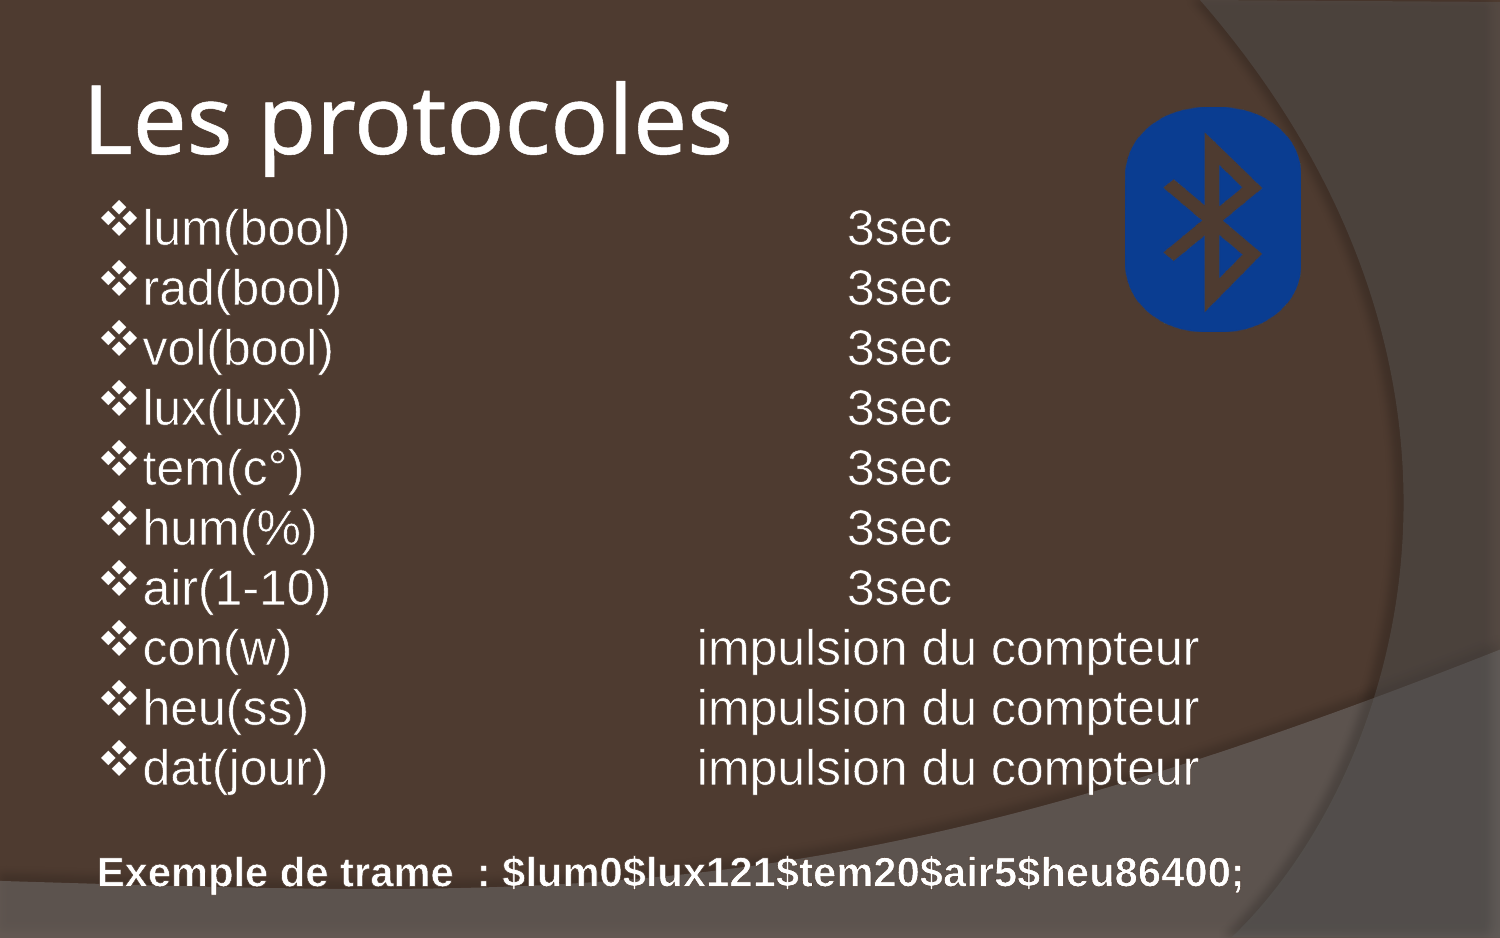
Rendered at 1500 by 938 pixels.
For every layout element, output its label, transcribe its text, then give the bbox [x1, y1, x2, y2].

title Les protocoles [75, 37, 1300, 194]
picture [1124, 107, 1302, 332]
text_box lum(bool) 3sec rad(bool) 3sec vol(bool) 3sec lux(lux) 3sec tem(c°) 3sec hum(%) 3sec air(1-10) 3sec con(w) impulsion du compteur heu(ss) impulsion du compteur dat(jour) impulsion du compteur Exemple de trame : $lum0$lux121$tem20$air5$heu86400; [82, 187, 1289, 903]
